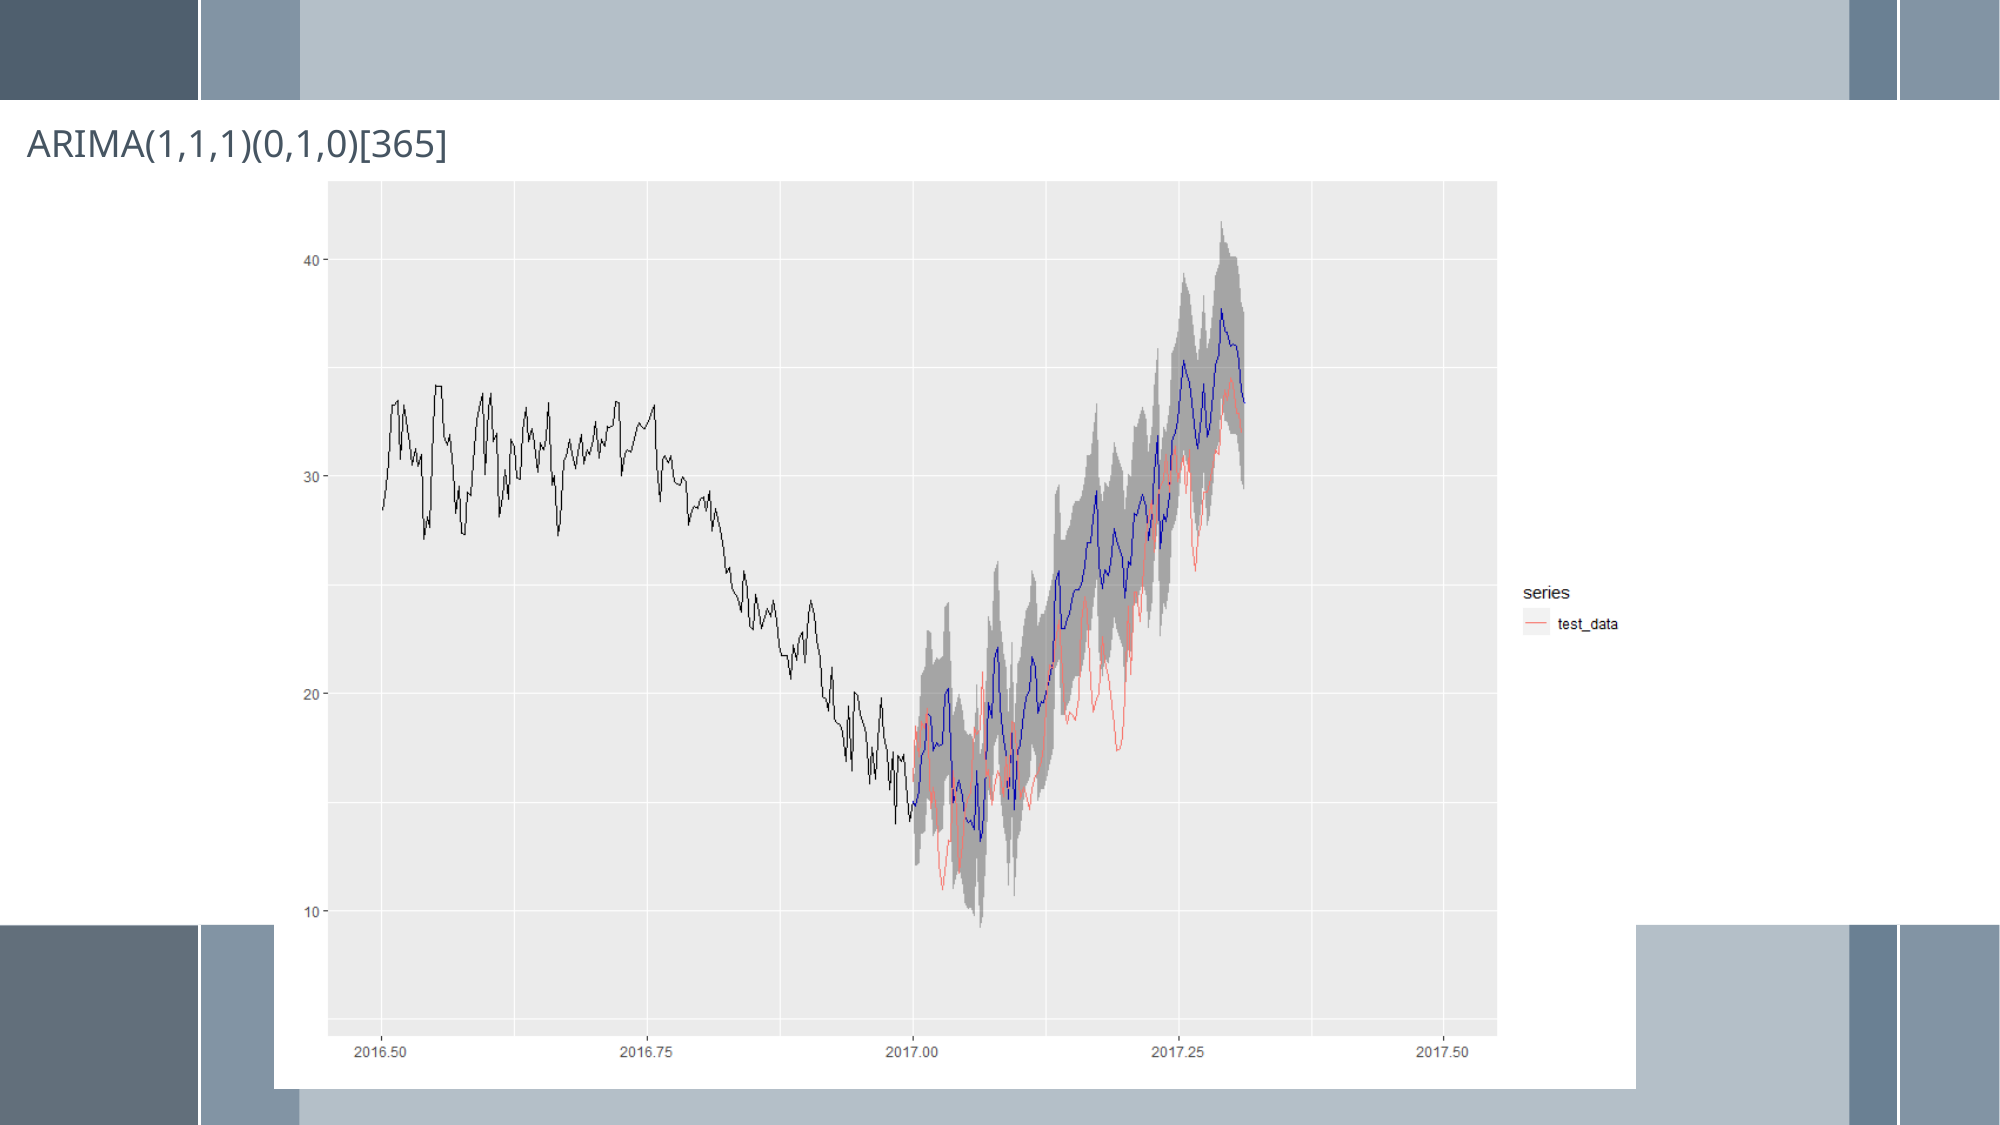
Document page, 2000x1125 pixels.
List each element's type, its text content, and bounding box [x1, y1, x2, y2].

picture [274, 173, 1636, 1089]
text_box ARIMA(1,1,1)(0,1,0)[365] [12, 112, 688, 173]
